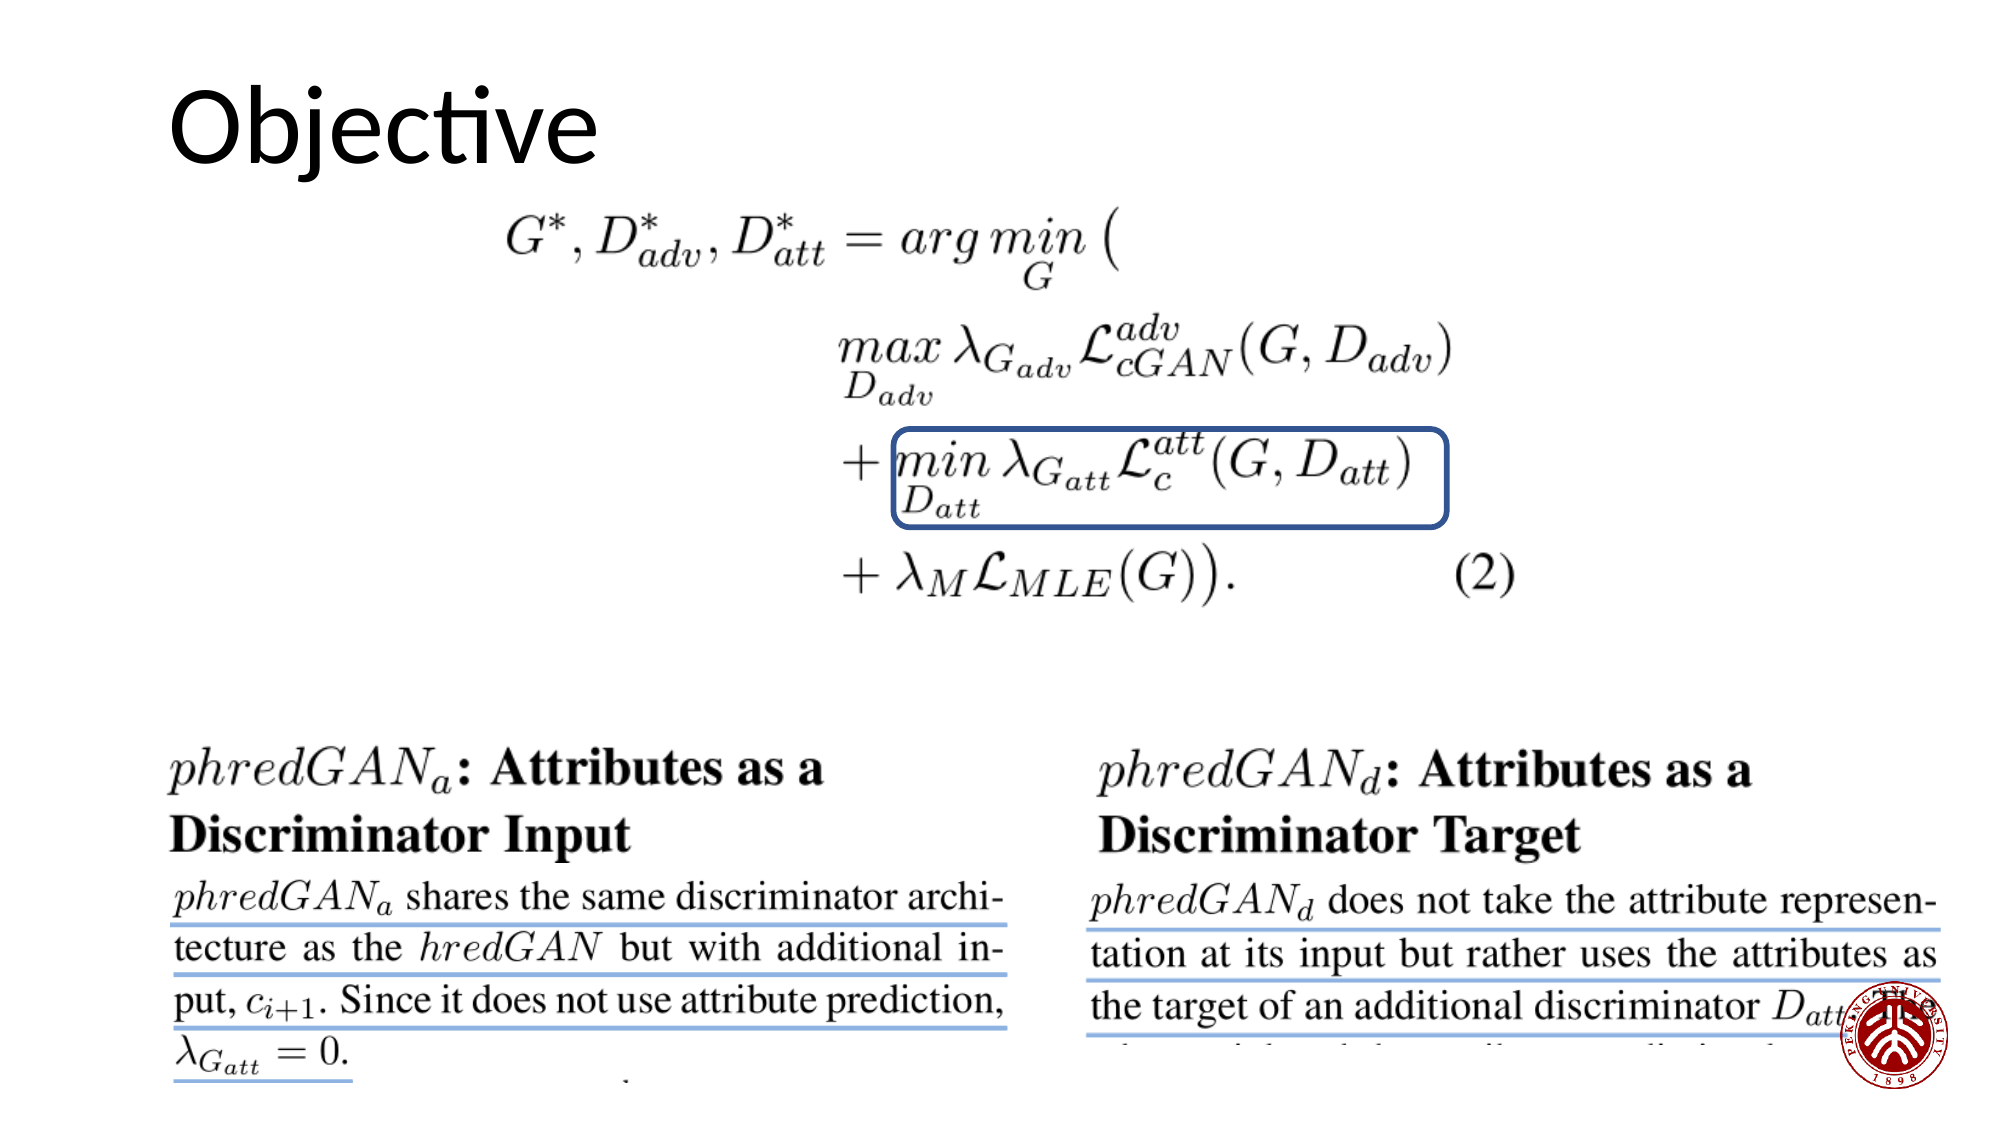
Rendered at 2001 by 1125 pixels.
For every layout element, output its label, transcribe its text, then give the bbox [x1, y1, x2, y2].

text_box Objective [153, 43, 617, 194]
picture [459, 170, 1541, 642]
picture [150, 737, 870, 863]
picture [1083, 725, 1957, 1089]
picture [170, 875, 1027, 1083]
